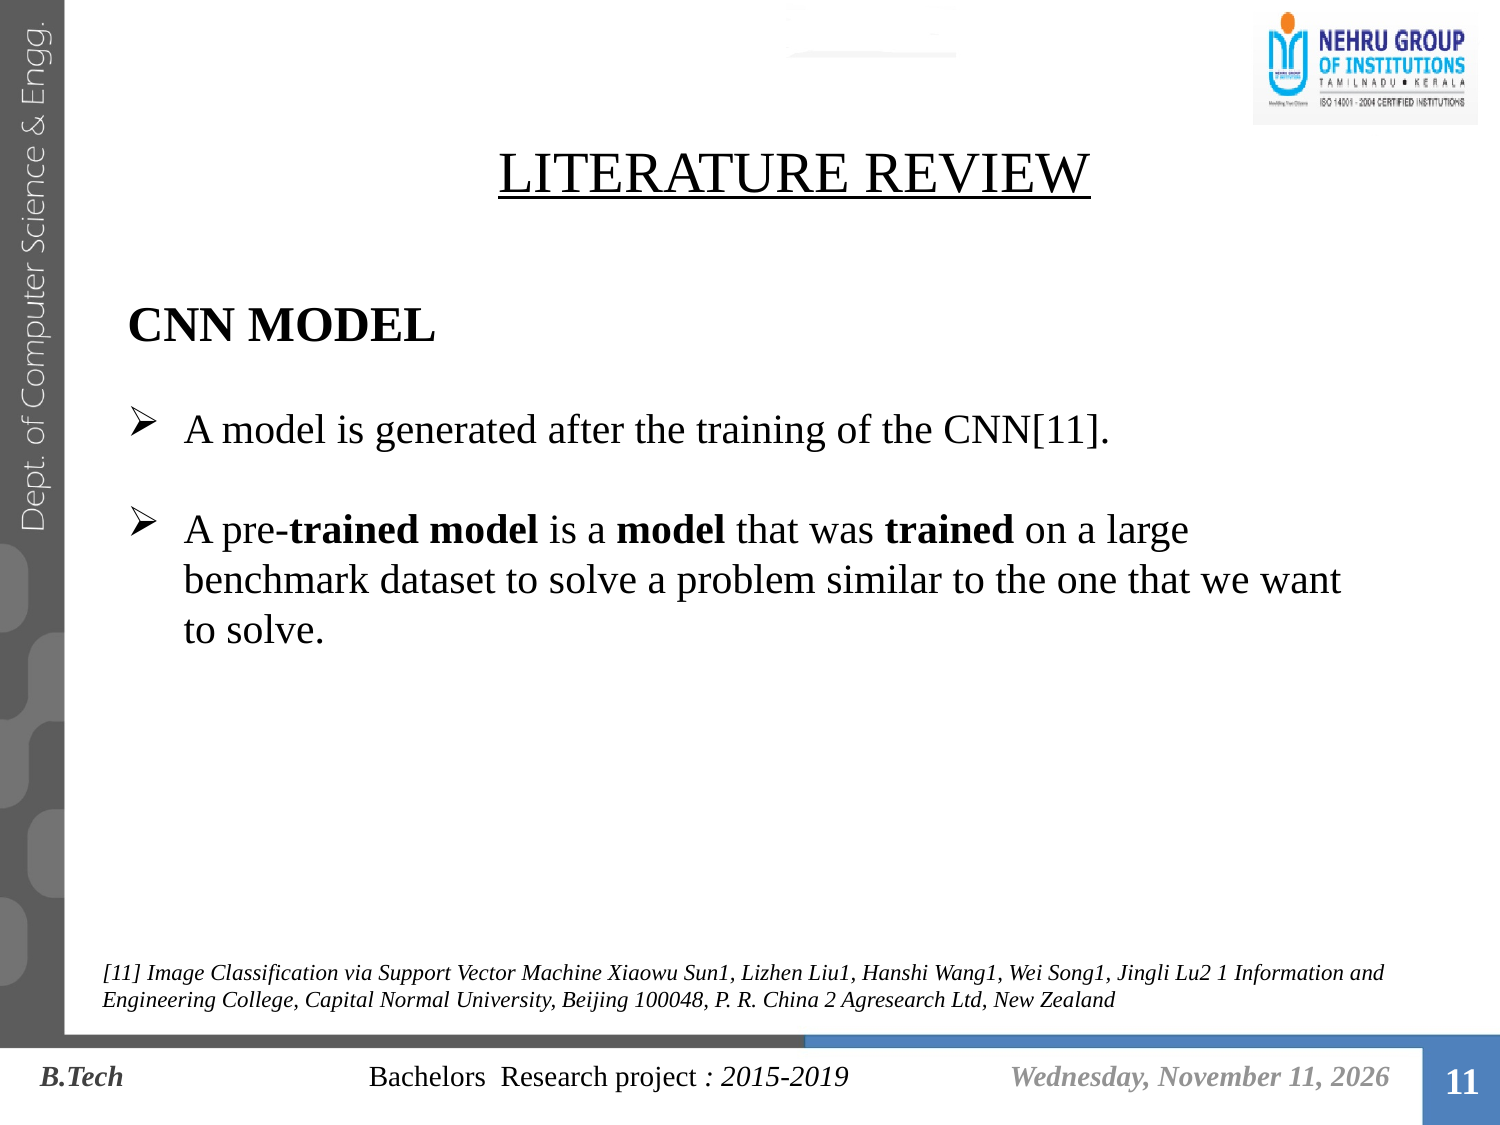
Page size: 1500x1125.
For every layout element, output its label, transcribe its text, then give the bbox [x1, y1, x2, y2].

picture [0, 0, 1500, 1125]
text_box [11] Image Classification via Support Vector Machine Xiaowu Sun1, Lizhen Liu1, Hanshi Wang1, Wei Song1, Jingli Lu2 1 Information and Engineering College, Capital Normal University, Beijing 100048, P. R. China 2 Agresearch Ltd, New Zealand [87, 949, 1475, 1020]
footer B.Tech Bachelors Research project : 2015-2019 [24, 1050, 987, 1125]
text_box CNN MODEL A model is generated after the training of the CNN[11]. A pre-trained model is a model that was trained on a large benchmark dataset to solve a problem similar to the one that we want to solve. [112, 283, 1400, 859]
text_box LITERATURE REVIEW [112, 75, 1463, 263]
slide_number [987, 1050, 1413, 1125]
slide_number 11 [1425, 1050, 1500, 1125]
